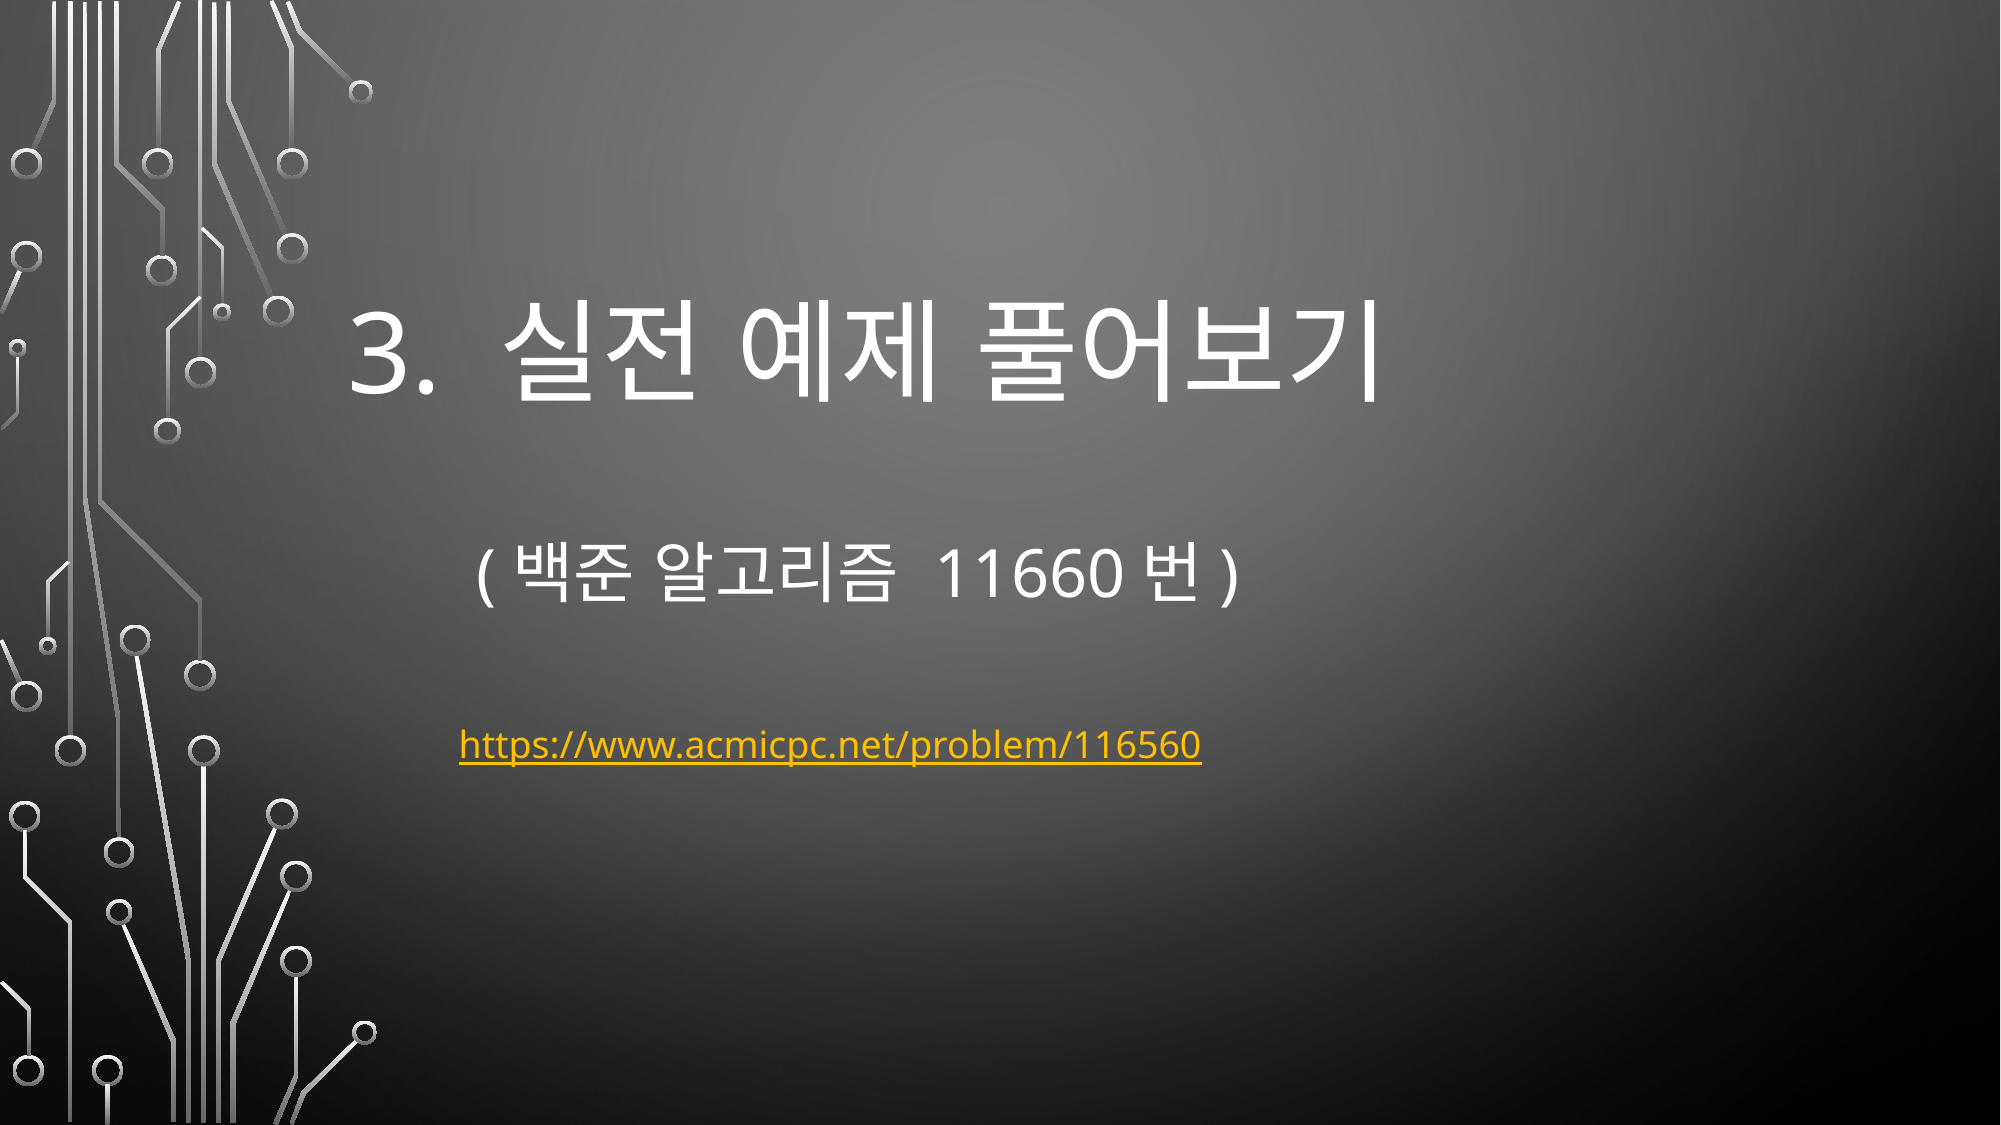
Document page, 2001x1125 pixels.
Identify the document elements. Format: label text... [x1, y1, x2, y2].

text_box https://www.acmicpc.net/problem/116560 [443, 714, 1217, 780]
title 3. 실전 예제 풀어보기 (백준 알고리즘 11660번) [332, 83, 1780, 960]
